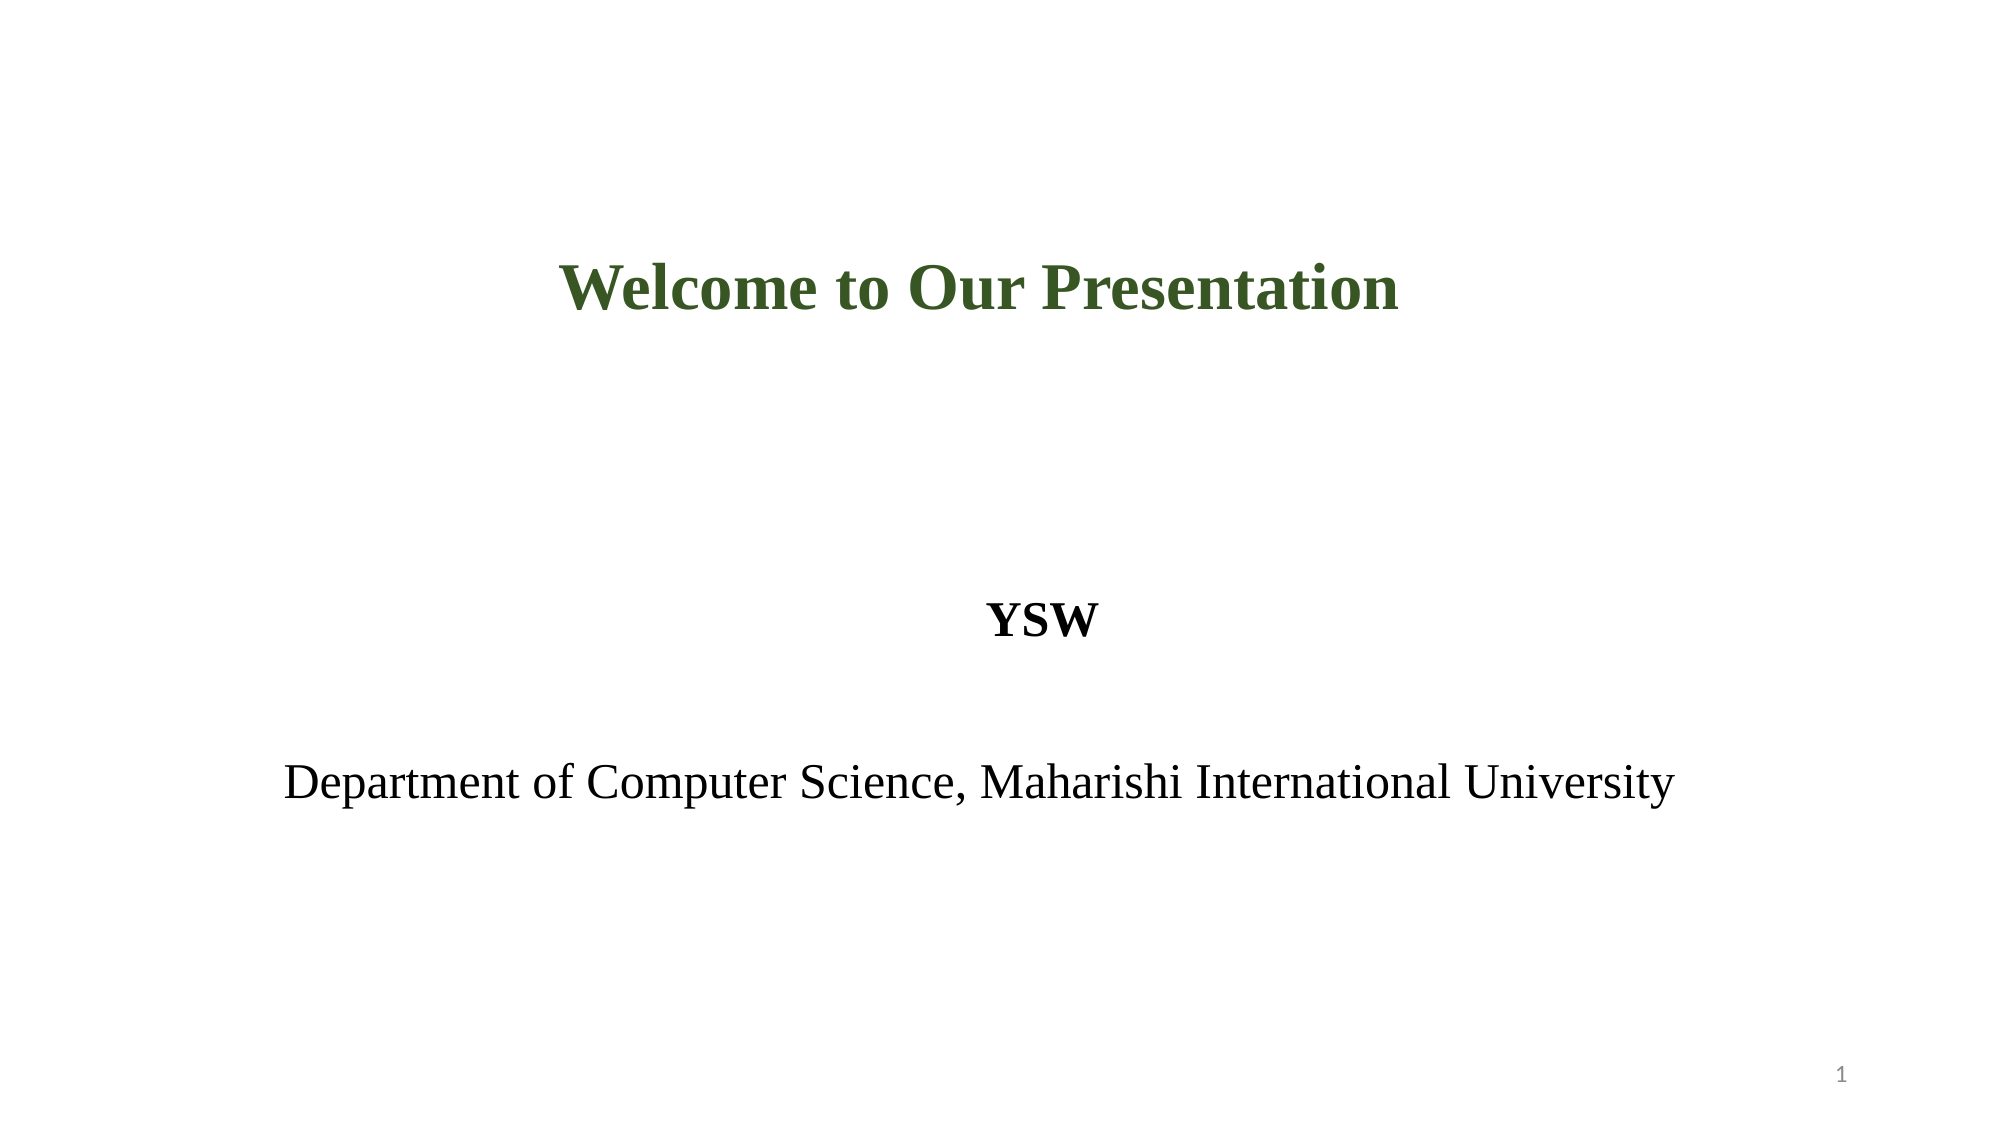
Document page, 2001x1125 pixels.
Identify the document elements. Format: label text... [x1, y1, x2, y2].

title Welcome to Our Presentation YSW Department of Computer Science, Maharishi International University [130, 93, 1830, 979]
slide_number 1 [1412, 1042, 1863, 1103]
text_box [519, 709, 1915, 1010]
